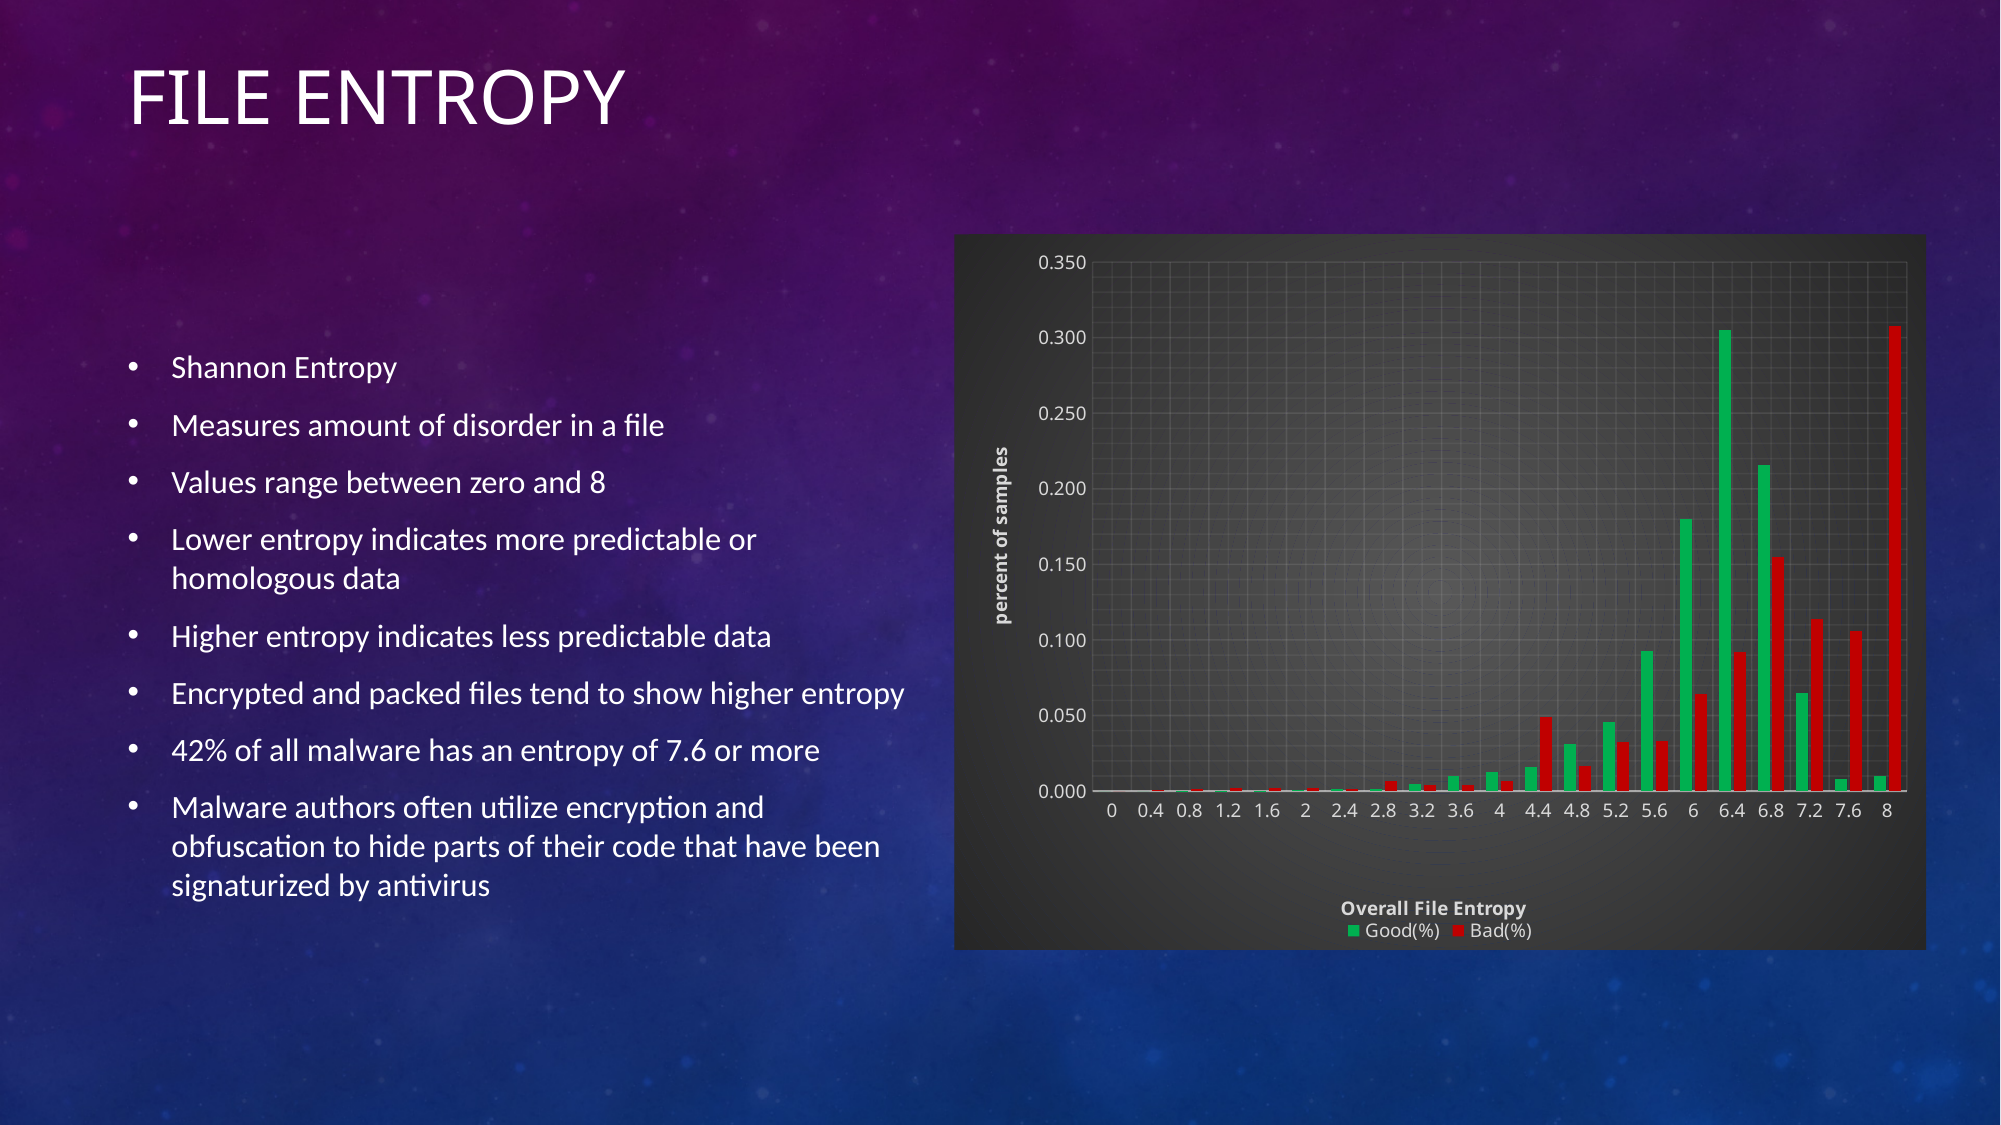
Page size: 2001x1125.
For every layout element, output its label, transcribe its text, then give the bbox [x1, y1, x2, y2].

chart [954, 234, 1927, 951]
list Shannon Entropy Measures amount of disorder in a file Values range between zero and 8 Lower entropy indicates more predictable or homologous data Higher entropy indicates less predictable data Encrypted and packed files tend to show higher entropy 42% of all malware has an entropy of 7.6 or more Malware authors often utilize encryption and obfuscation to hide parts of their code that have been signaturized by antivirus [112, 338, 933, 950]
title File Entropy [112, 28, 1775, 161]
picture [0, 0, 2001, 1125]
